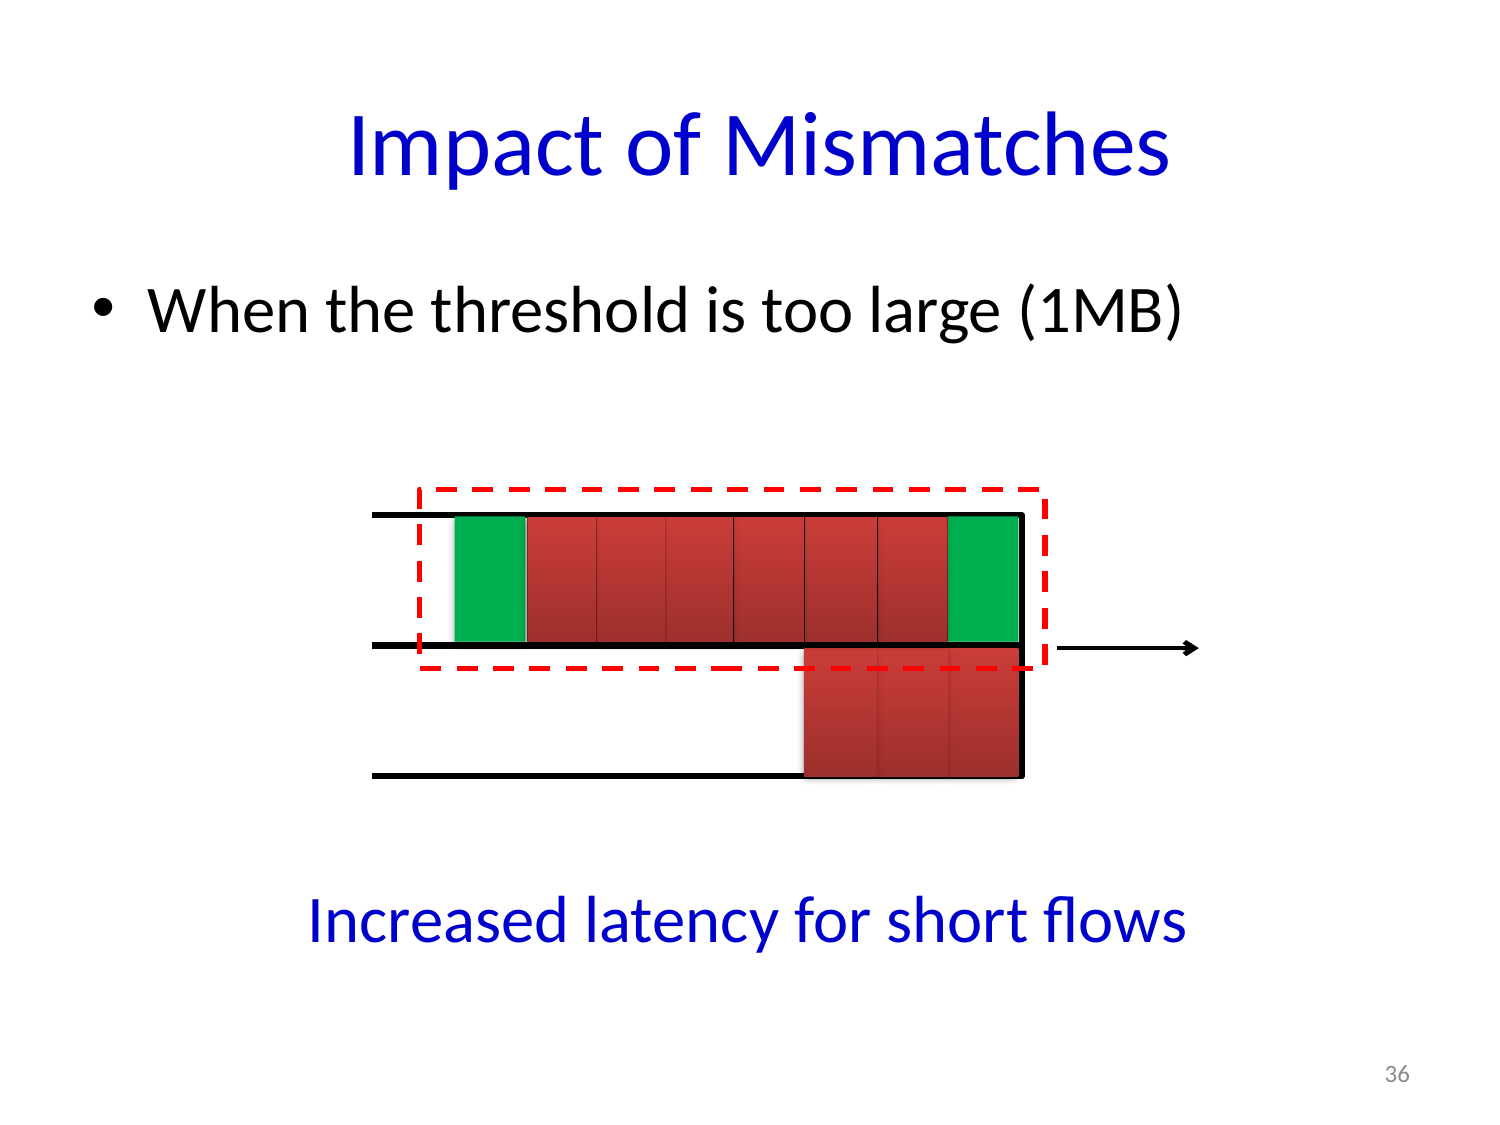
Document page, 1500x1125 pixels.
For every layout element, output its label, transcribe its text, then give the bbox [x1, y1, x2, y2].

text_box [417, 487, 1047, 671]
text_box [371, 645, 1022, 777]
text_box Increased latency for short flows [230, 846, 1265, 987]
slide_number 36 [1074, 1042, 1425, 1103]
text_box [371, 514, 1022, 645]
title Impact of Mismatches [85, 45, 1436, 233]
list When the threshold is too large (1MB) [76, 258, 1427, 1091]
